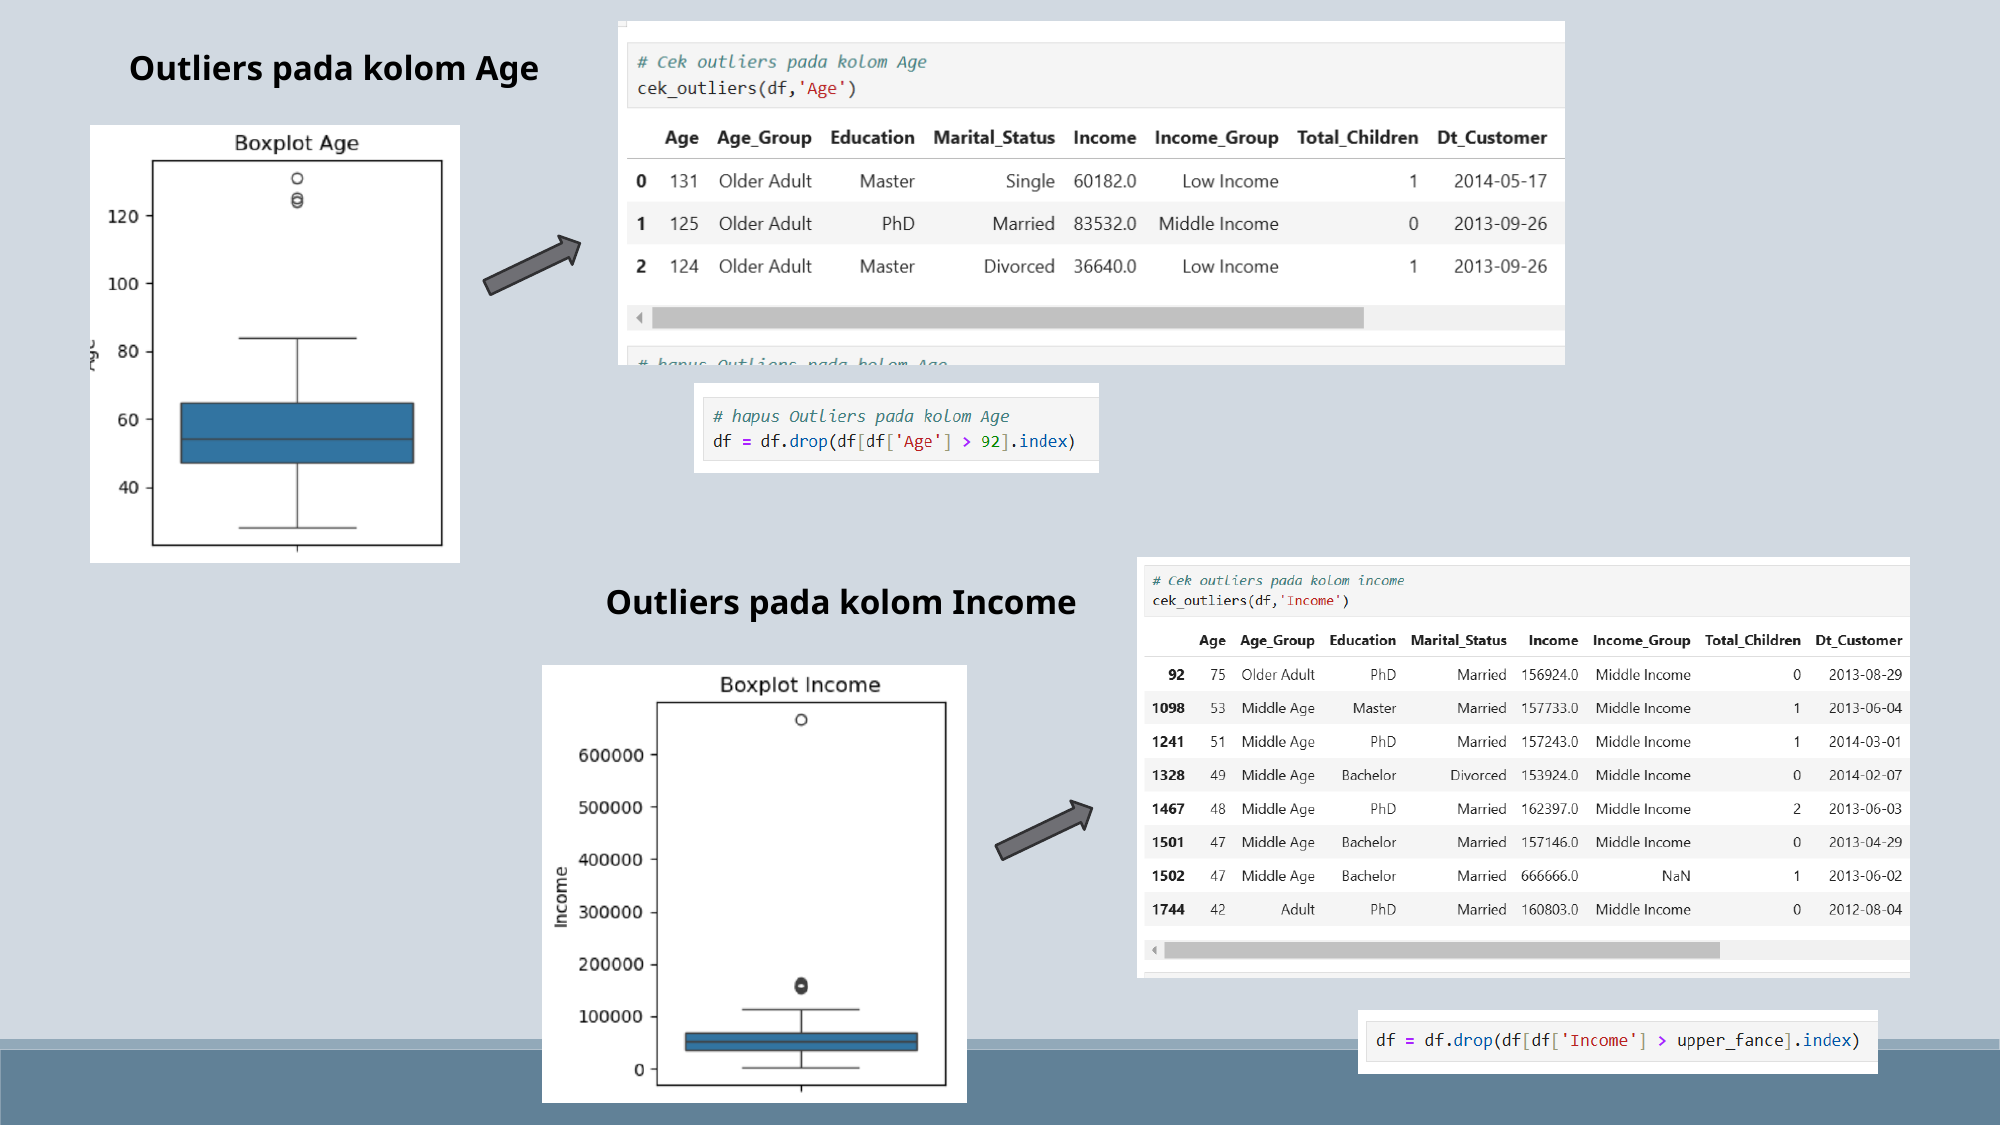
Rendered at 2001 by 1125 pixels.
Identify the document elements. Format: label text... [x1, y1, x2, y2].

picture [541, 664, 968, 1103]
picture [617, 21, 1565, 365]
picture [89, 125, 461, 563]
picture [1137, 557, 1911, 978]
text_box Outliers pada kolom Income [209, 574, 1134, 629]
text_box [482, 234, 582, 296]
picture [693, 383, 1100, 473]
text_box [994, 799, 1094, 861]
picture [1357, 1010, 1879, 1074]
text_box Outliers pada kolom Age [0, 40, 614, 95]
